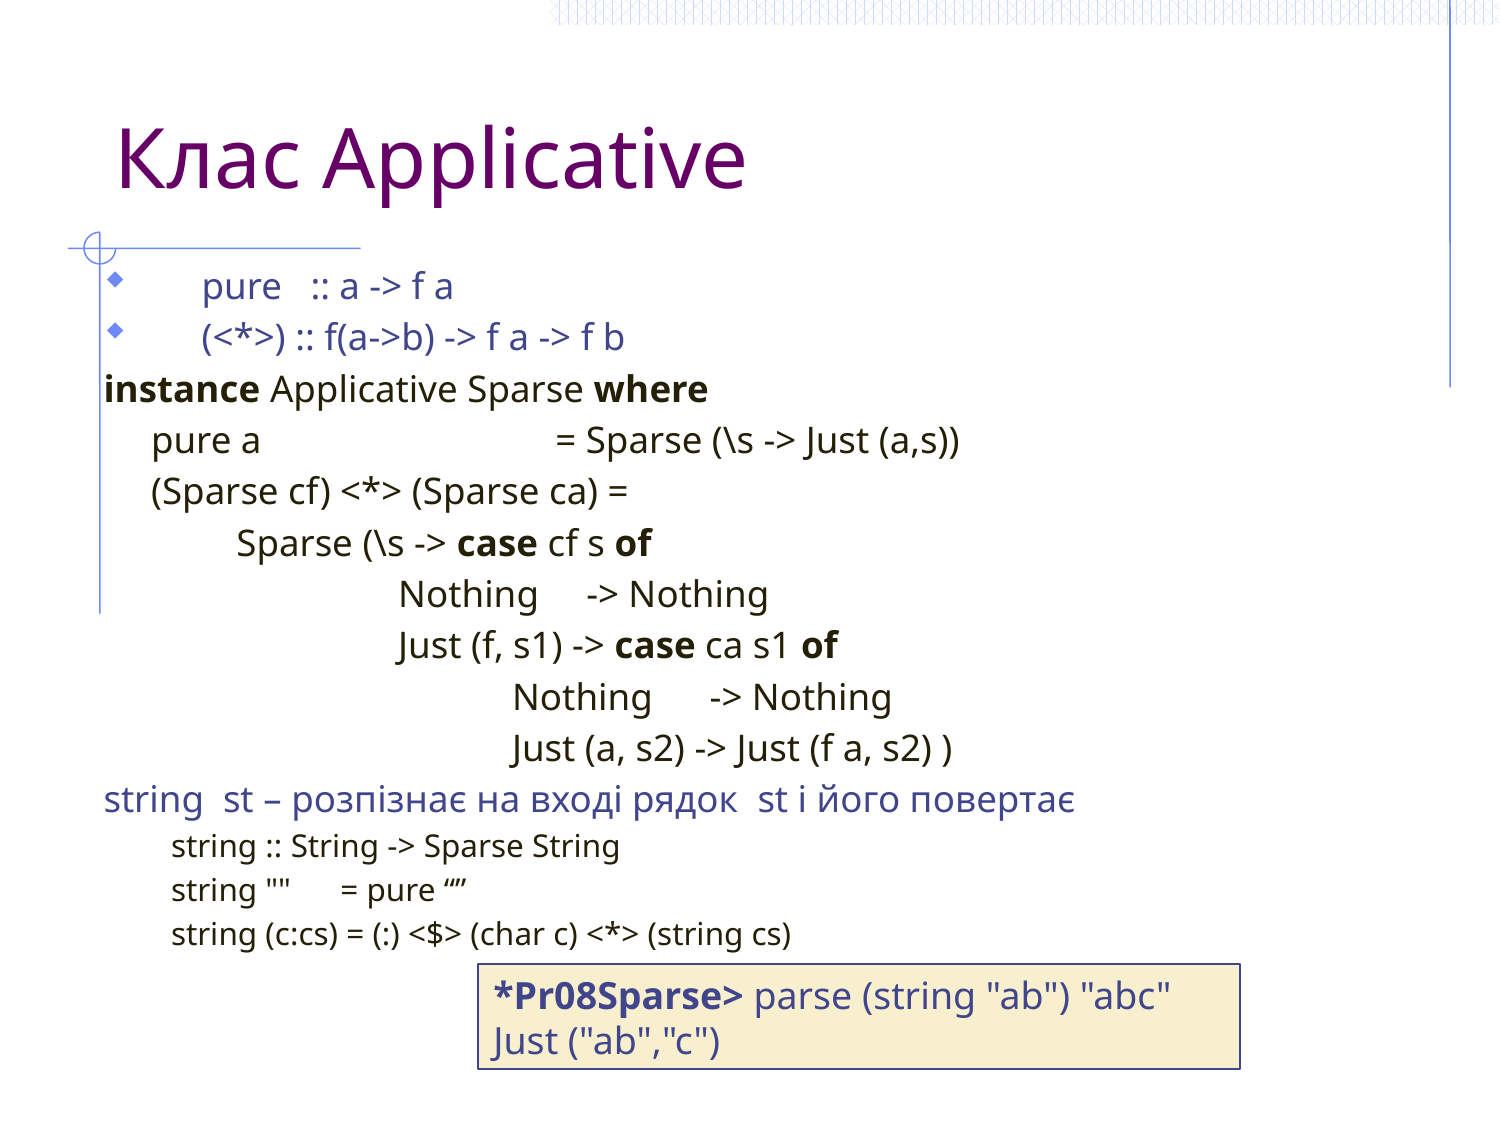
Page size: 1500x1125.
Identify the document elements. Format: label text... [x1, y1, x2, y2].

text_box *Pr08Sparse> parse (string "ab") "abc" Just ("ab","c") [478, 964, 1241, 1070]
title Клас Applicative [99, 75, 1459, 213]
list pure :: a -> f a (<*>) :: f(a->b) -> f a -> f b instance Applicative Sparse where pure a = Sparse (\s -> Just (a,s)) (Sparse cf) <*> (Sparse ca) = Sparse (\s -> case cf s of Nothing -> Nothing Just (f, s1) -> case ca s1 of Nothing -> Nothing Just (a, s2) -> Just (f a, s2) ) string st – розпізнає на вході рядок st і його повертає string :: String -> Sparse String string "" = pure “” string (c:cs) = (:) <$> (char c) <*> (string cs) [88, 255, 1448, 965]
